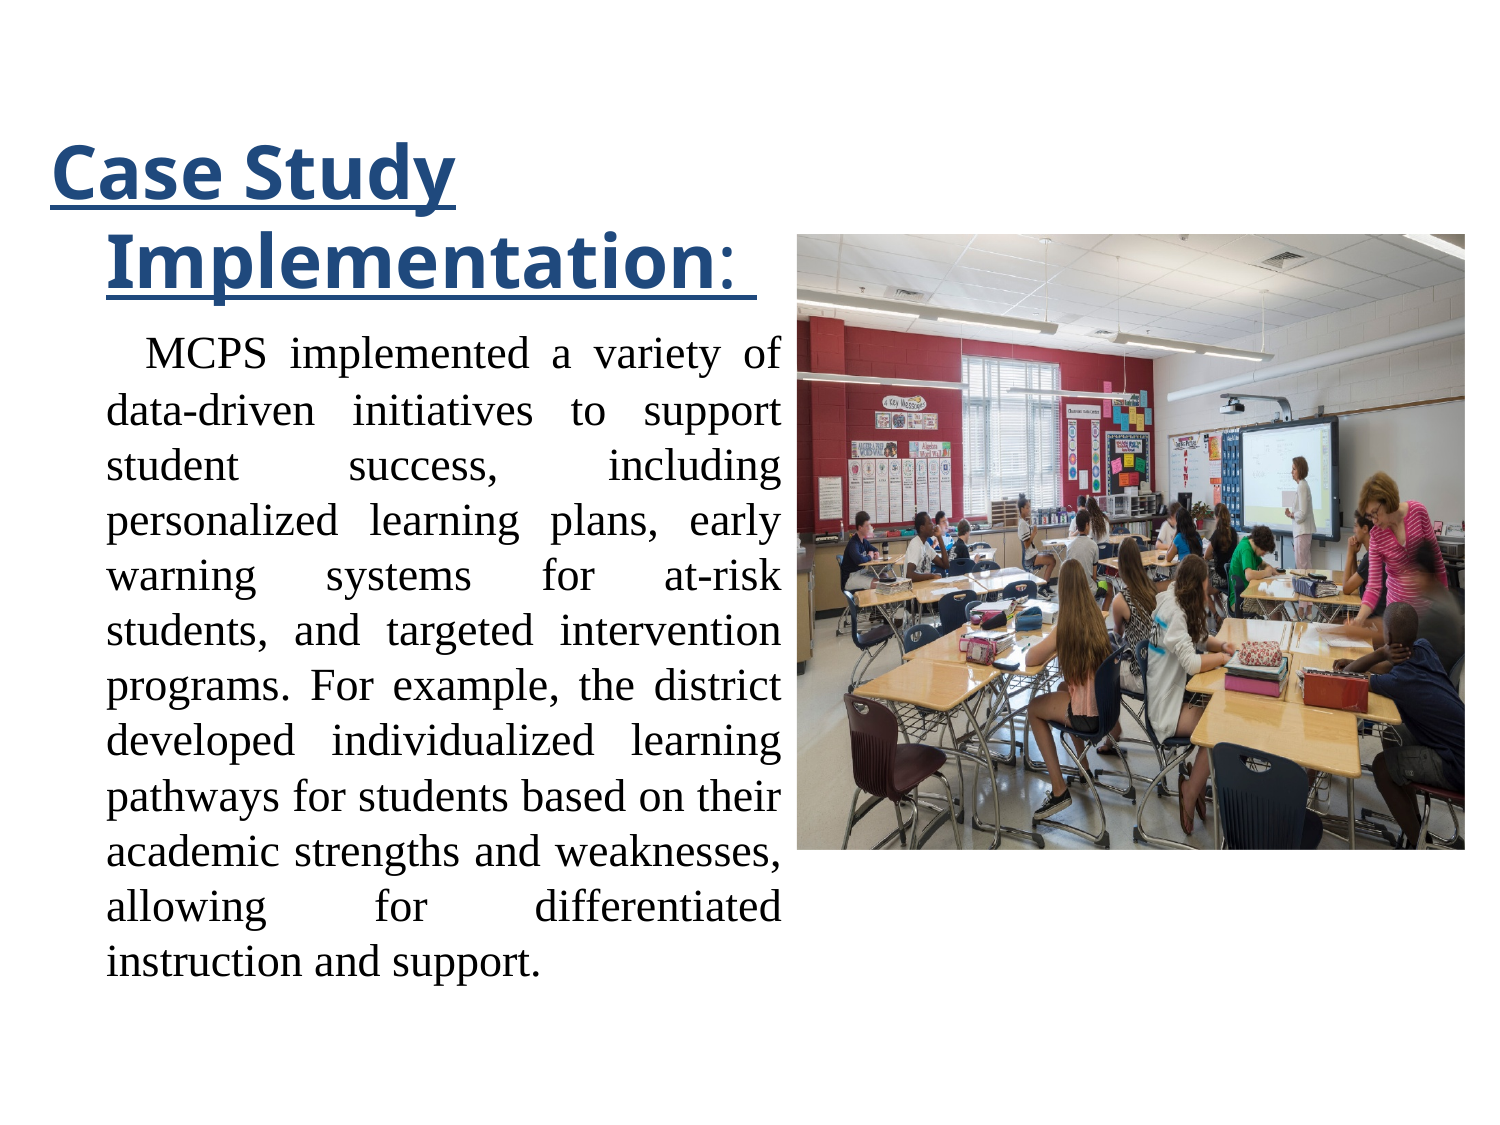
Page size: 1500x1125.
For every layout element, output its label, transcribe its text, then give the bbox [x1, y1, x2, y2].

picture [796, 234, 1466, 850]
list Case Study Implementation: MCPS implemented a variety of data-driven initiatives to support student success, including personalized learning plans, early warning systems for at-risk students, and targeted intervention programs. For example, the district developed individualized learning pathways for students based on their academic strengths and weaknesses, allowing for differentiated instruction and support. [35, 117, 797, 997]
